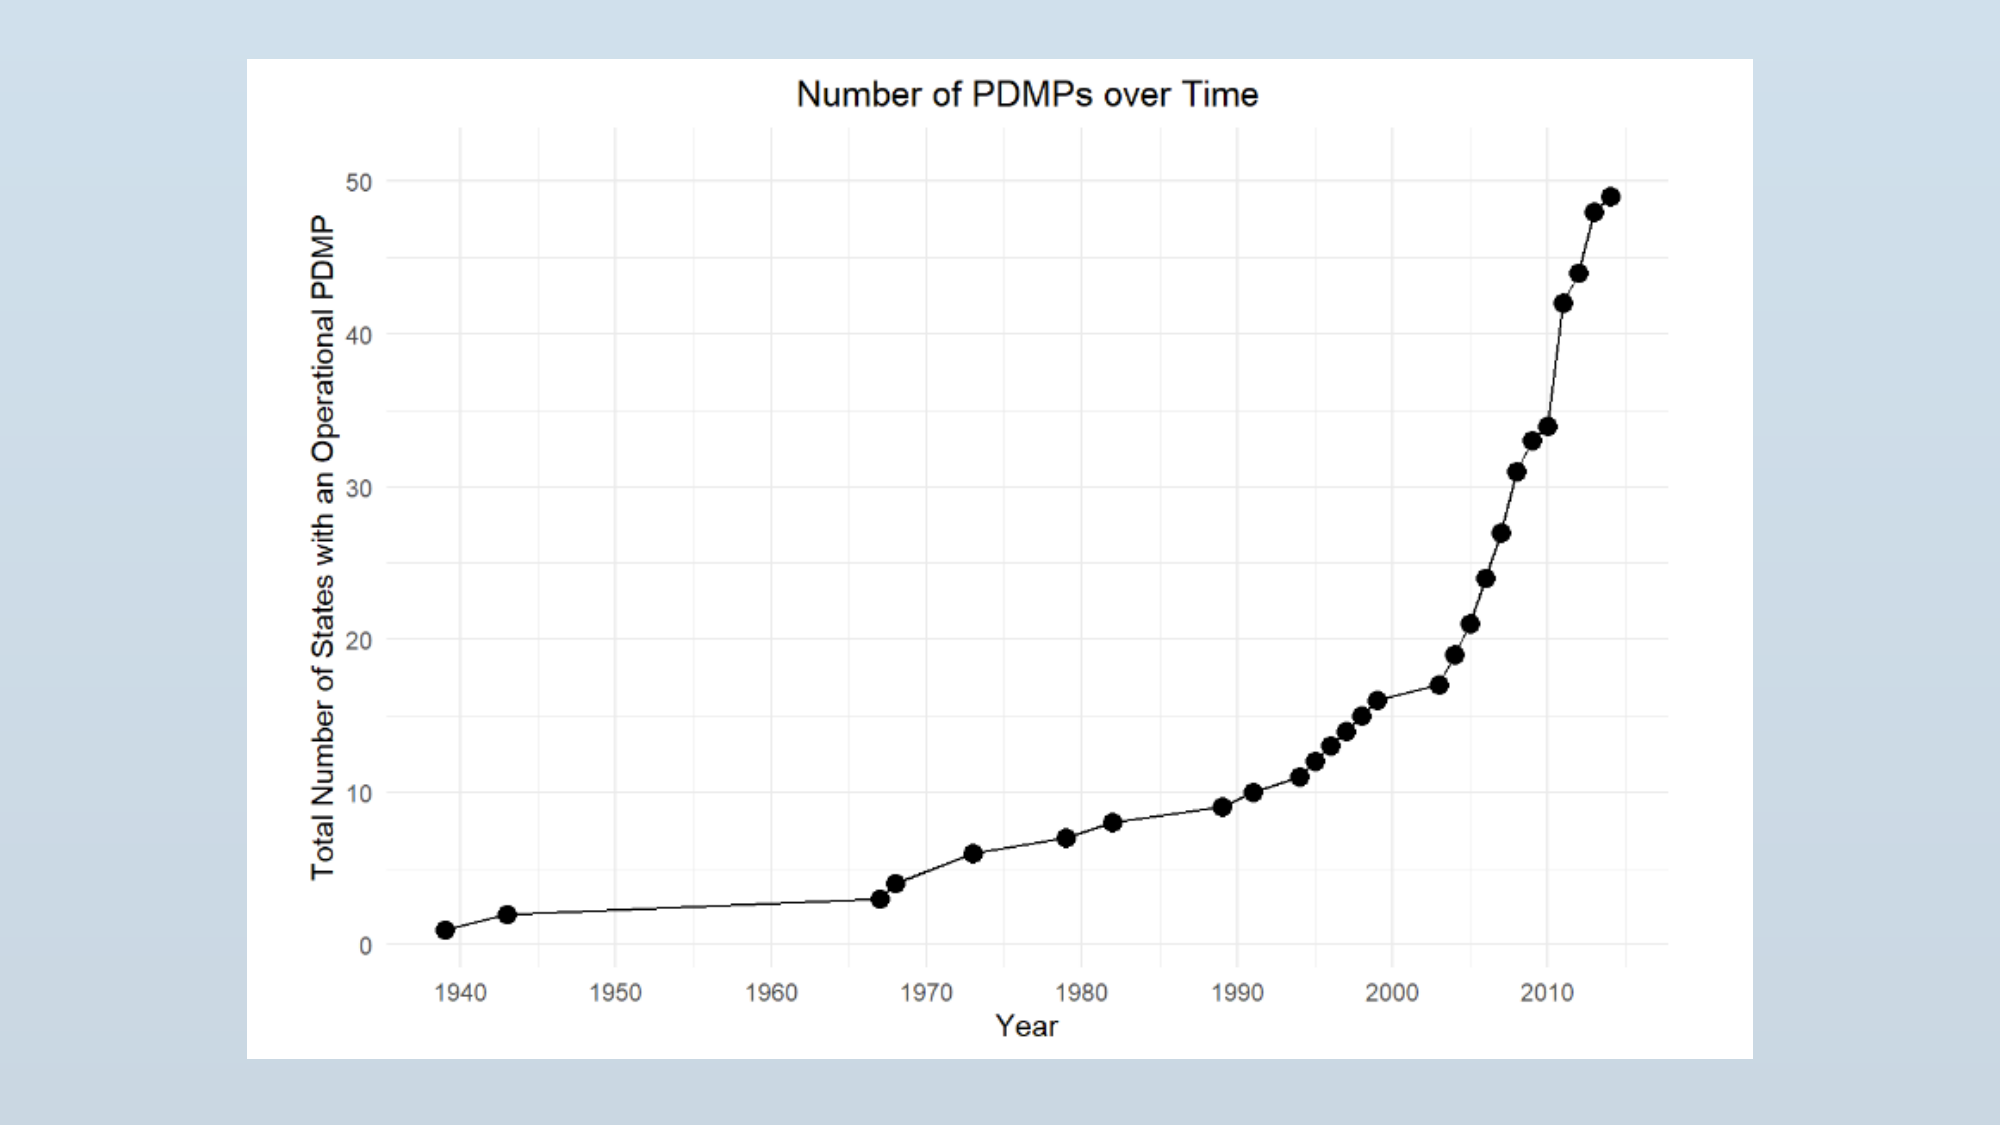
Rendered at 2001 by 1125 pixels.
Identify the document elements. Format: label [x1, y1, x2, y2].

picture [247, 59, 1753, 1059]
